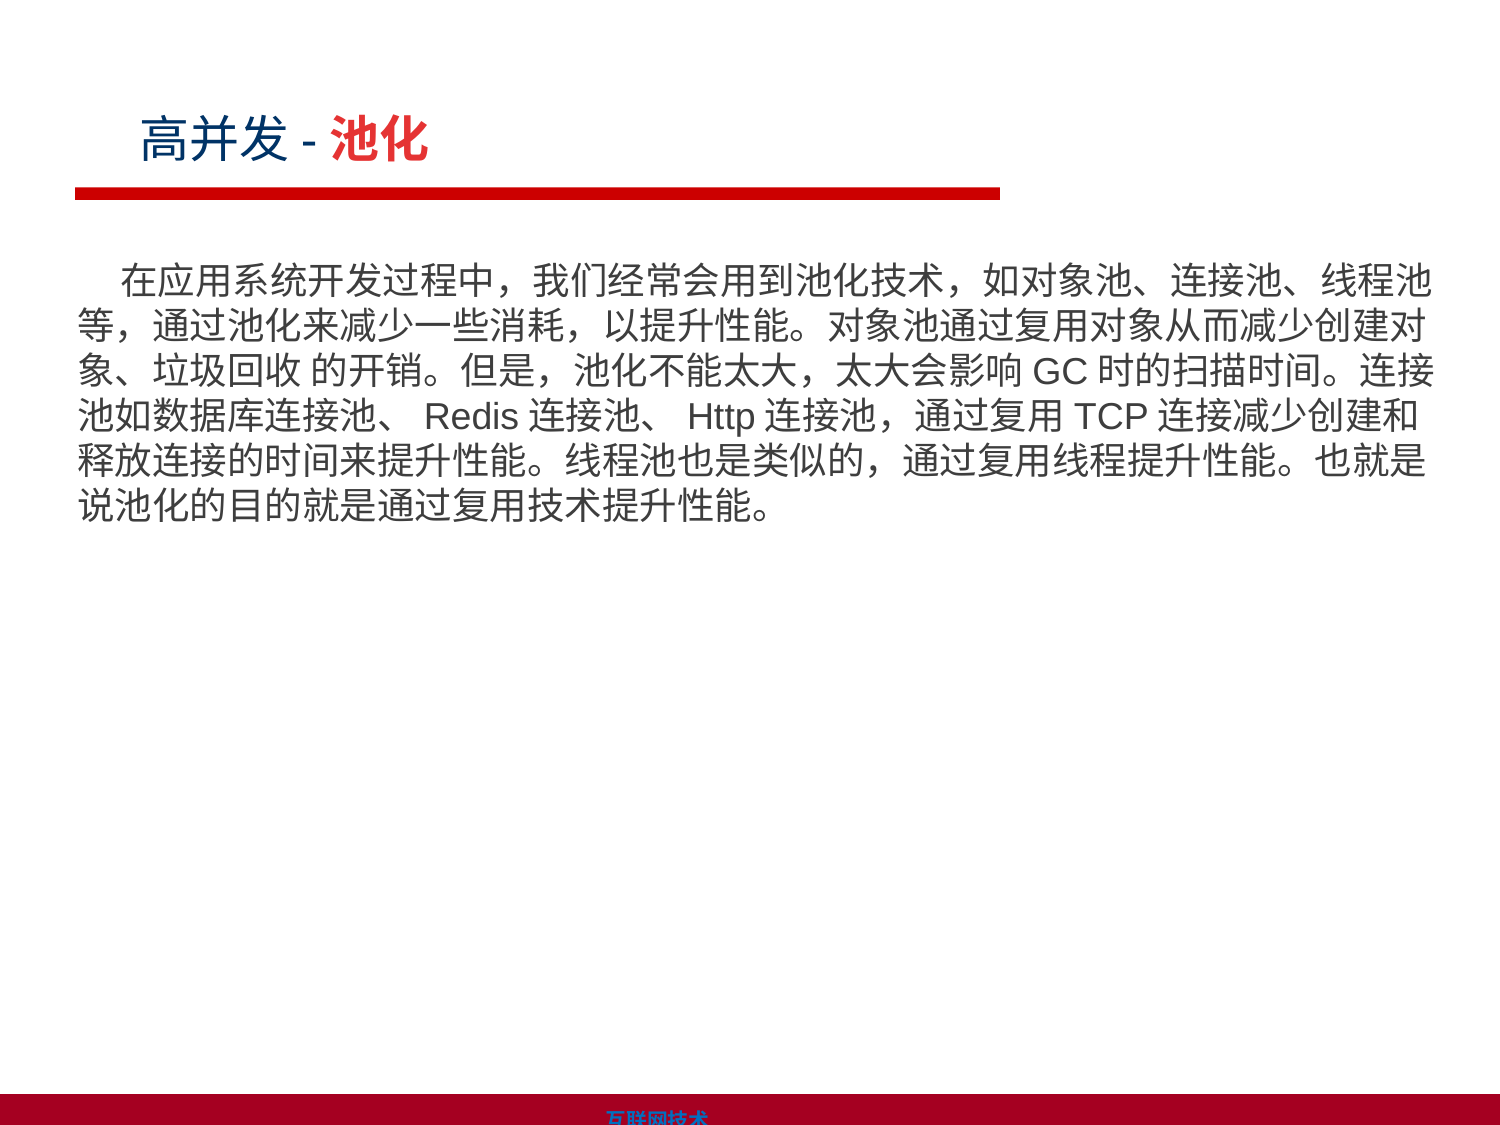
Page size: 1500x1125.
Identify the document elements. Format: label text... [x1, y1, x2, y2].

text_box 高并发-池化 [125, 99, 1240, 175]
text_box 在应用系统开发过程中，我们经常会用到池化技术，如对象池、连接池、线程池等，通过池化来减少一些消耗，以提升性能。对象池通过复用对象从而减少创建对象、垃圾回收 的开销。但是，池化不能太大，太大会影响GC时的扫描时间。连接池如数据库连接池、Redis连接池、Http连接池，通过复用TCP连接减少创建和释放连接的时间来提升性能。线程池也是类似的，通过复用线程提升性能。也就是说池化的目的就是通过复用技术提升性能。 [62, 249, 1450, 535]
